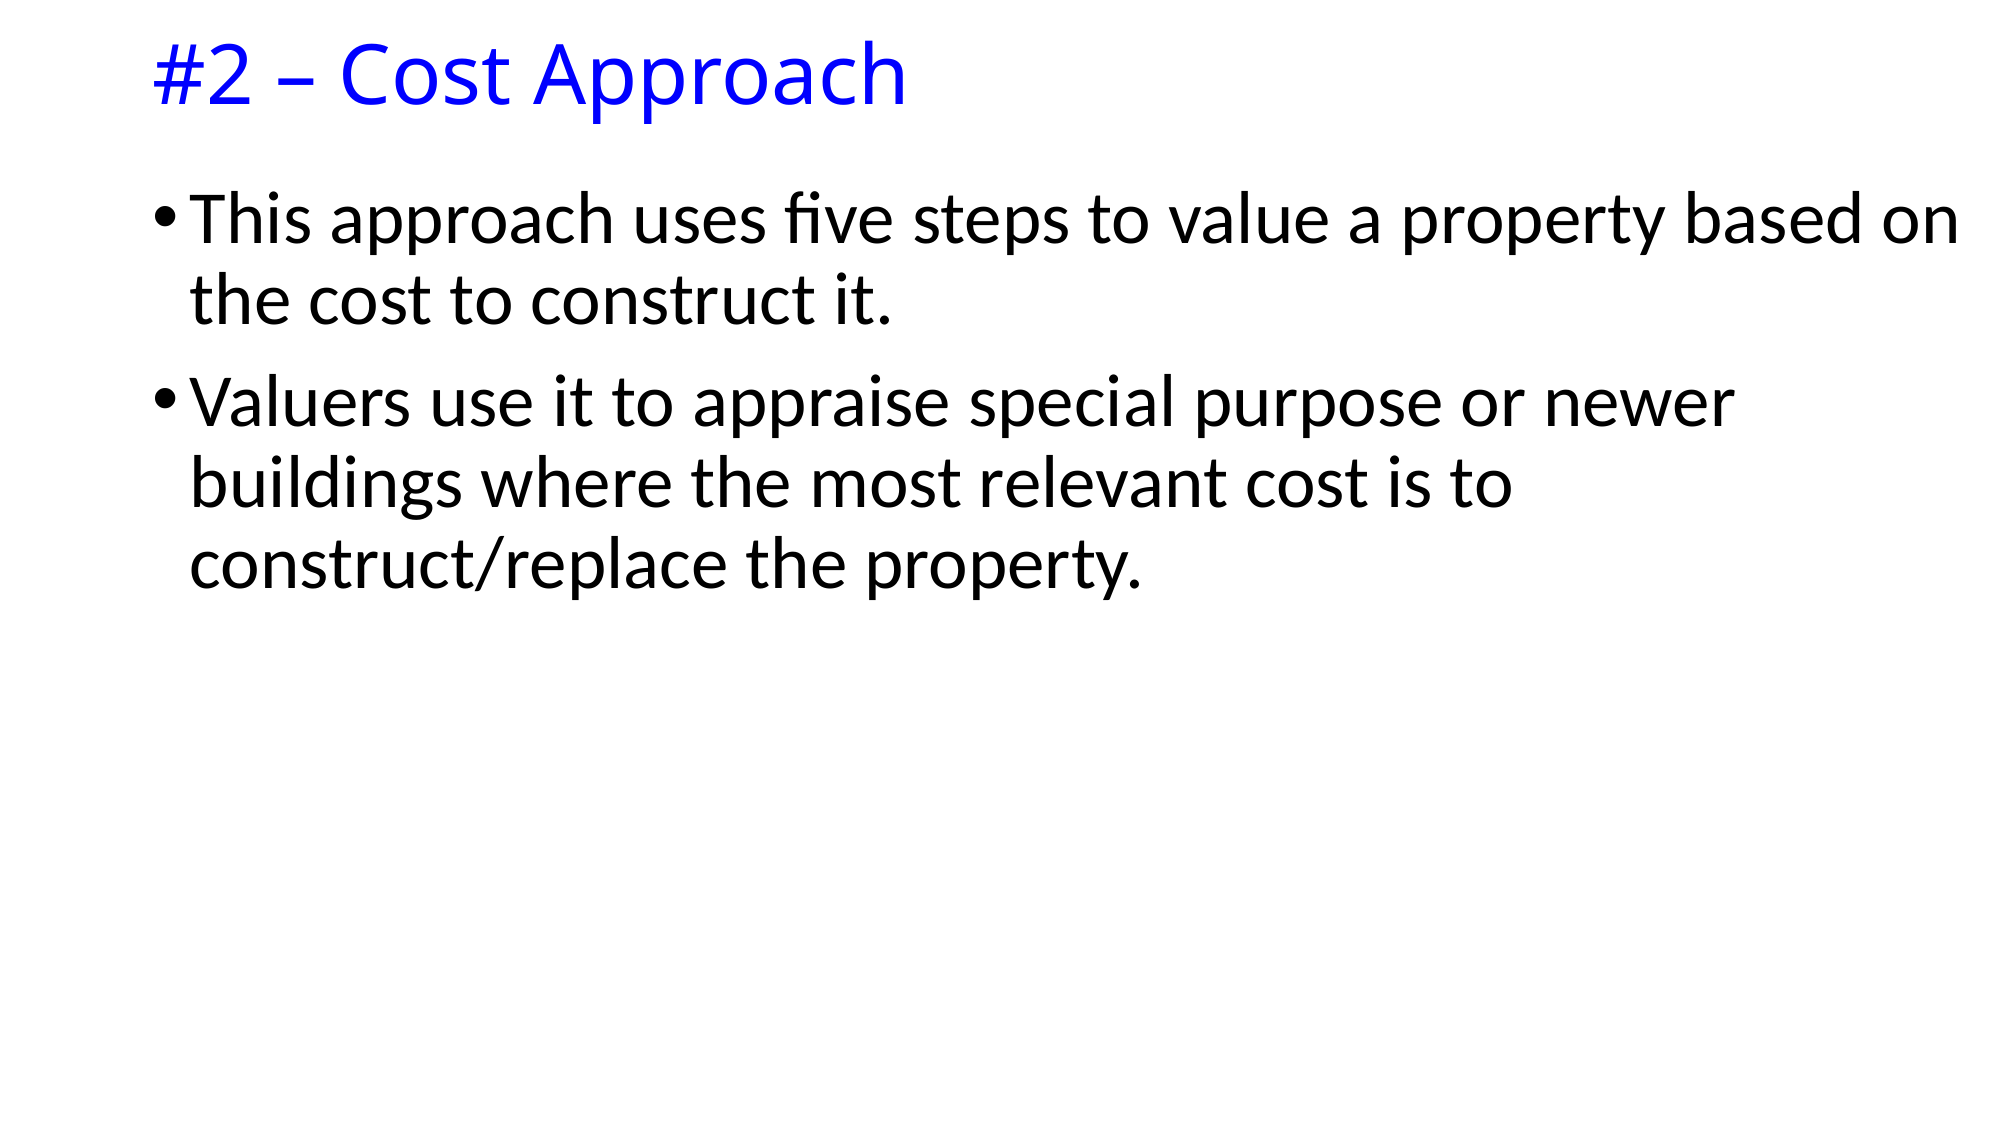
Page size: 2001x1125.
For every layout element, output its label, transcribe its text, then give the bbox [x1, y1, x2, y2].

title #2 – Cost Approach [137, 0, 2000, 155]
list This approach uses five steps to value a property based on the cost to construct it. Valuers use it to appraise special purpose or newer buildings where the most relevant cost is to construct/replace the property. [137, 171, 2000, 1014]
